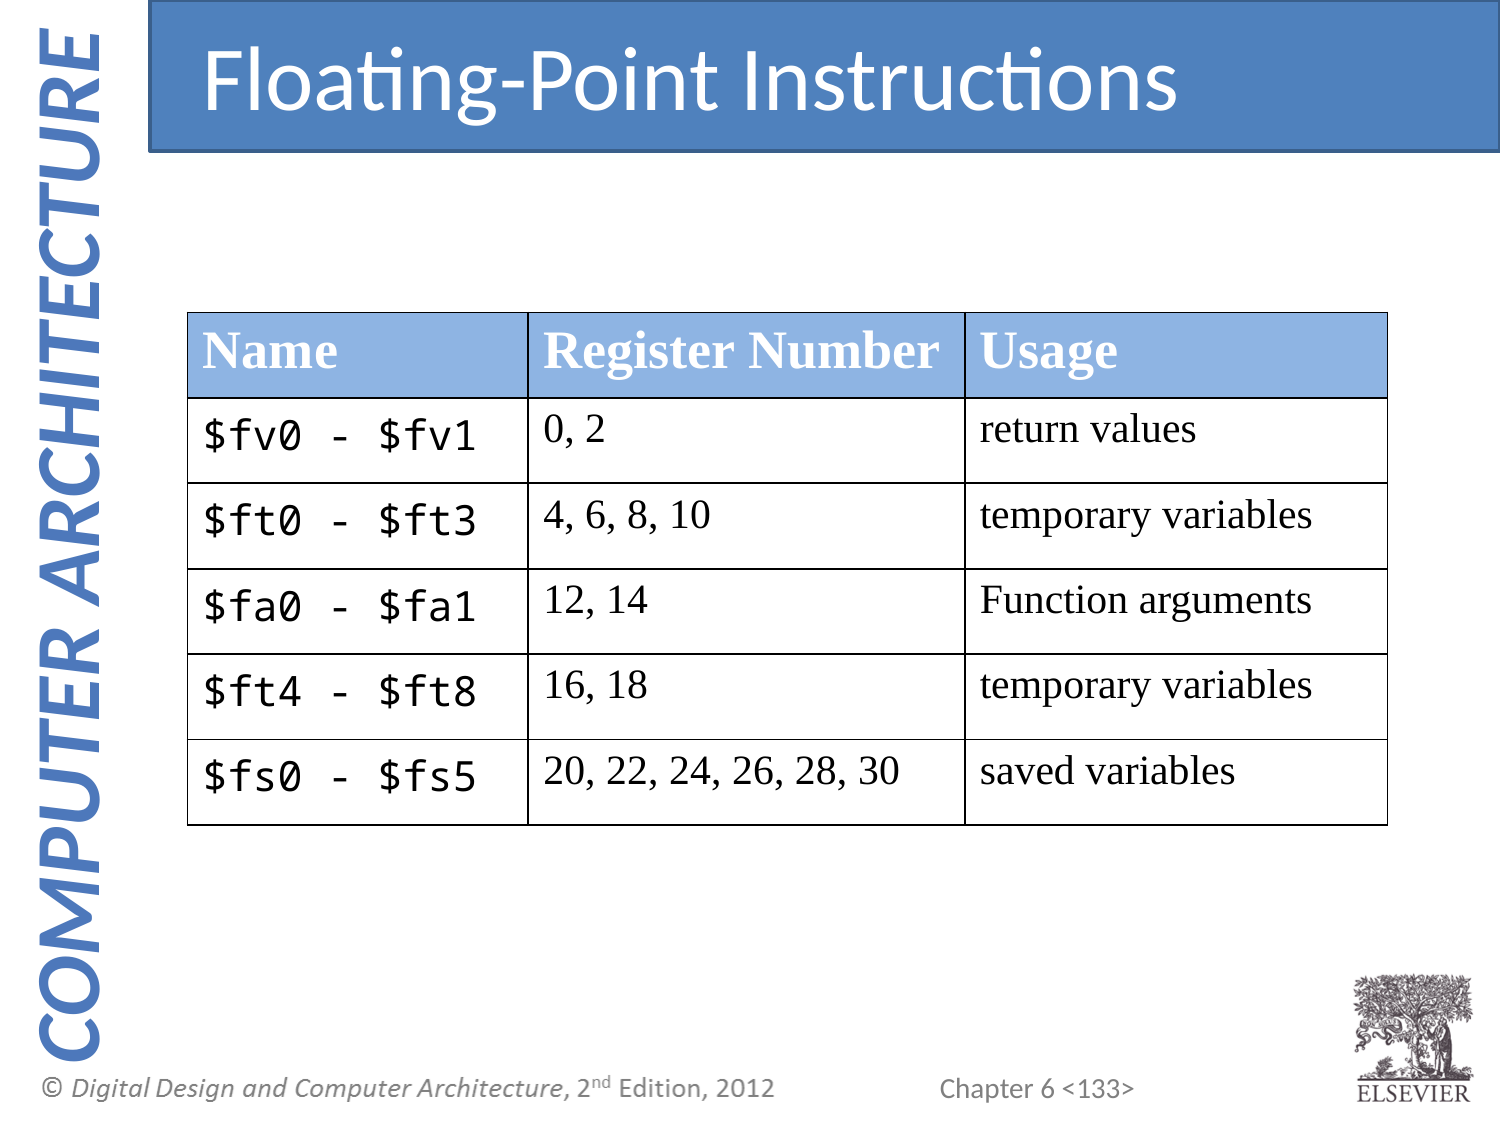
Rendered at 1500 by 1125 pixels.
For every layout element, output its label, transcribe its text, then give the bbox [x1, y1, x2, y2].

table_cell Function arguments [966, 570, 1387, 653]
table_header Usage [966, 313, 1387, 397]
table_cell $ft0 - $ft3 [188, 484, 527, 568]
table_cell temporary variables [966, 655, 1387, 739]
table_header Name [188, 313, 527, 397]
table_cell $fa0 - $fa1 [188, 570, 527, 653]
table_cell 12, 14 [529, 570, 964, 653]
table_cell 4, 6, 8, 10 [529, 484, 964, 568]
table_cell return values [966, 399, 1387, 482]
table_cell $fv0 - $fv1 [188, 399, 527, 482]
table_header Register Number [529, 313, 964, 397]
table_cell 16, 18 [529, 655, 964, 739]
picture [0, 233, 1500, 1125]
table_cell 20, 22, 24, 26, 28, 30 [529, 740, 964, 824]
table_cell 0, 2 [529, 399, 964, 482]
table_cell $fs0 - $fs5 [188, 740, 527, 824]
text_box Floating-Point Instructions [187, 11, 1488, 136]
table_cell temporary variables [966, 484, 1387, 568]
table_cell saved variables [966, 740, 1387, 824]
picture [0, 0, 1500, 231]
table_cell $ft4 - $ft8 [188, 655, 527, 739]
